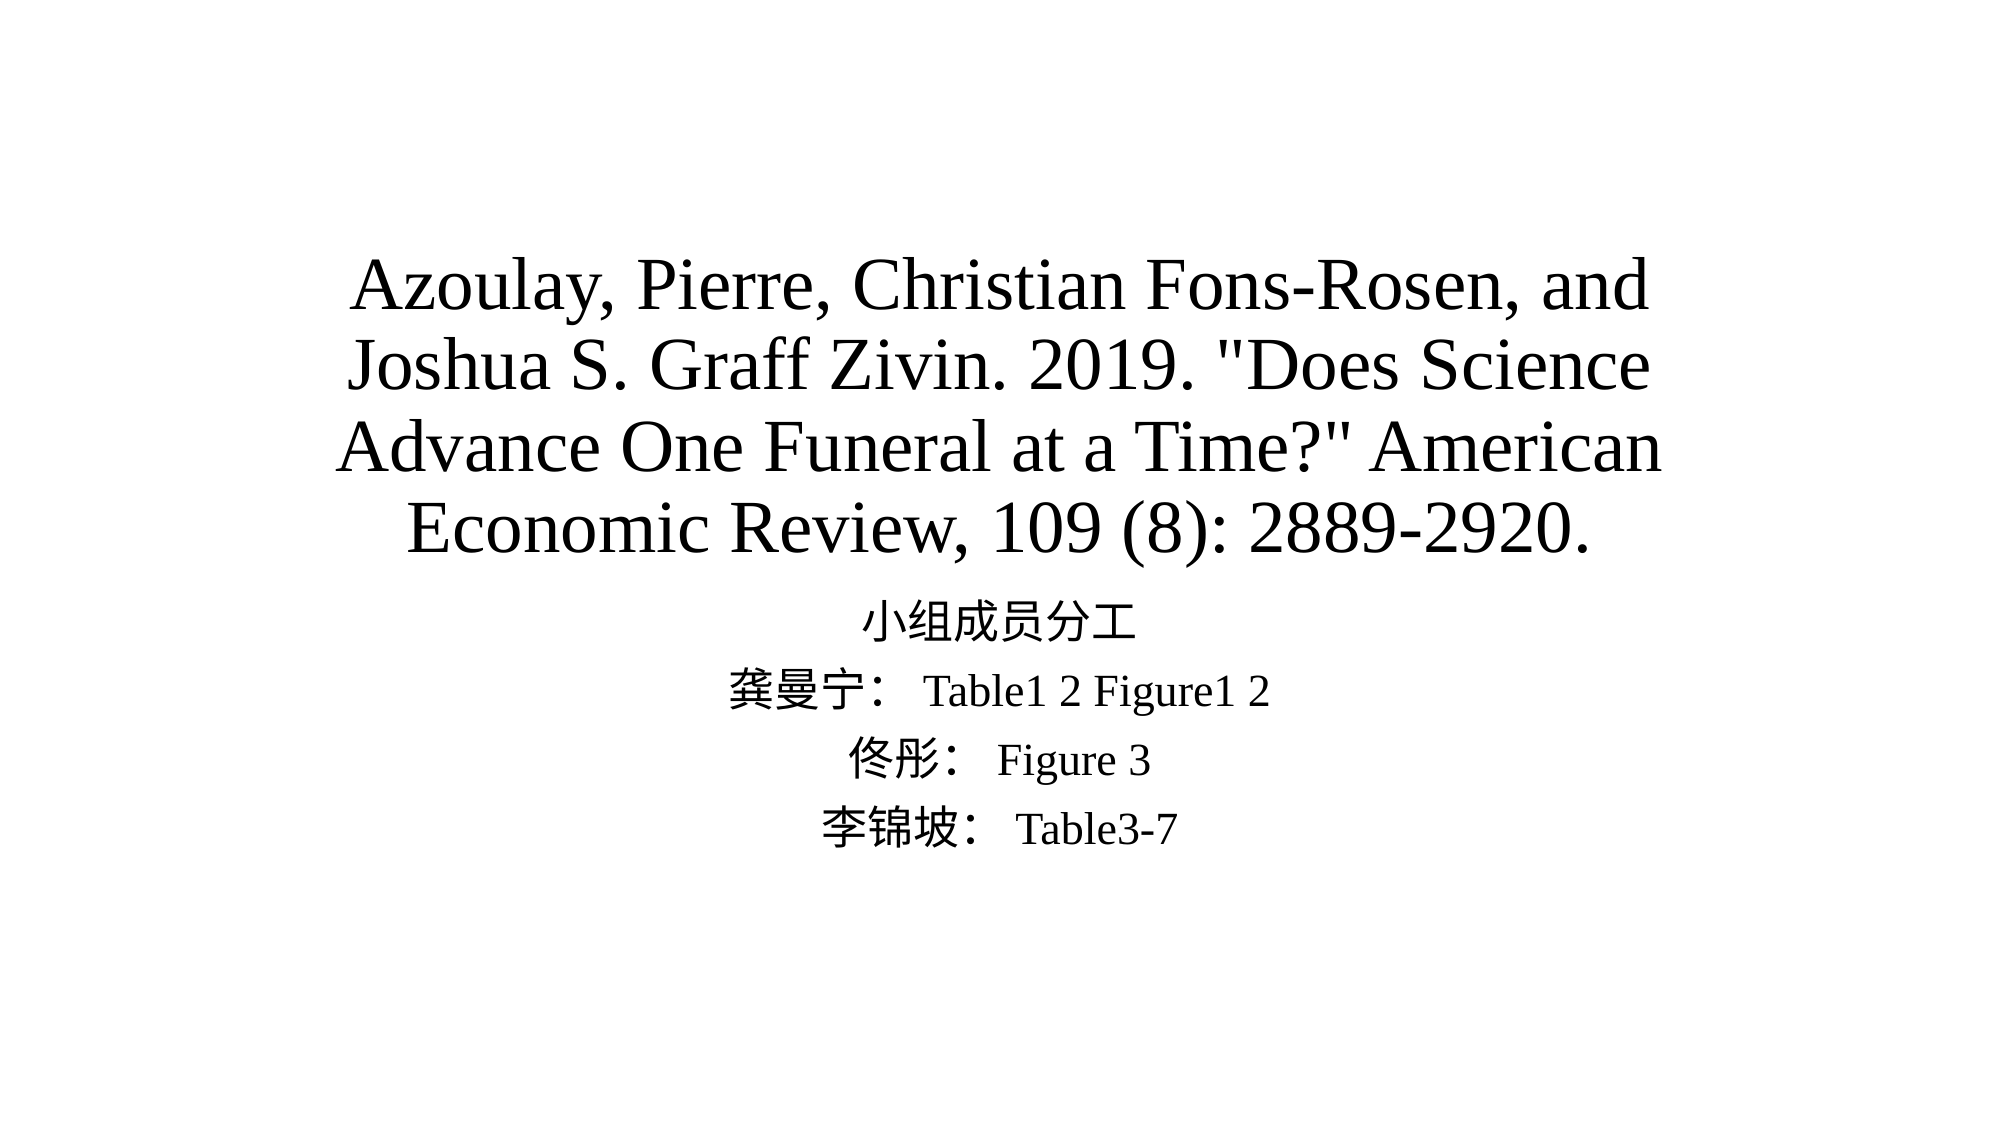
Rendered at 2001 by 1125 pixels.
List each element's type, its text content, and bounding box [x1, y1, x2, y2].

subtitle 小组成员分工 龚曼宁：Table1 2 Figure1 2 佟彤：Figure 3 李锦坡：Table3-7 [249, 590, 1750, 863]
title Azoulay, Pierre, Christian Fons-Rosen, and Joshua S. Graff Zivin. 2019. "Does Science Advance One Funeral at a Time?" American Economic Review, 109 (8): 2889-2920. [249, 184, 1750, 576]
